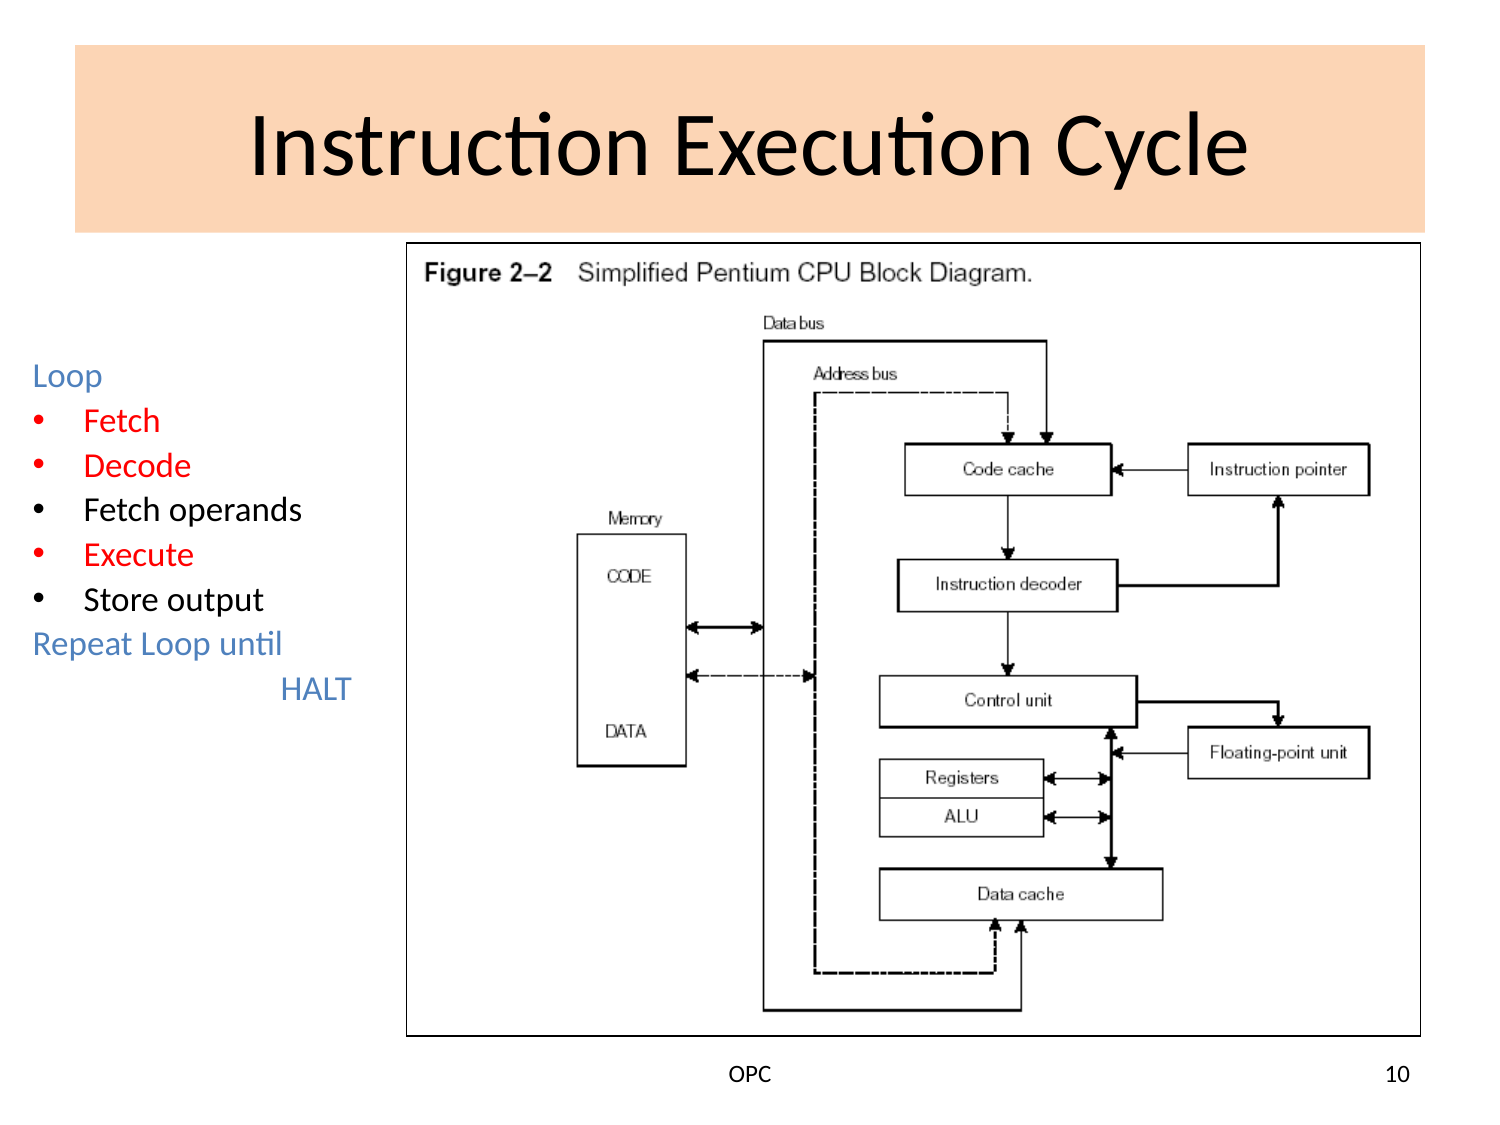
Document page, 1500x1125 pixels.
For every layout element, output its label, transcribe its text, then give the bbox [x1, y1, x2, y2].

title Instruction Execution Cycle [75, 45, 1425, 233]
picture [407, 243, 1421, 1036]
footer OPC [512, 1044, 988, 1103]
list Loop Fetch Decode Fetch operands Execute Store output Repeat Loop until HALT [17, 349, 402, 716]
slide_number 10 [1074, 1042, 1425, 1103]
text_box [699, 174, 1400, 241]
